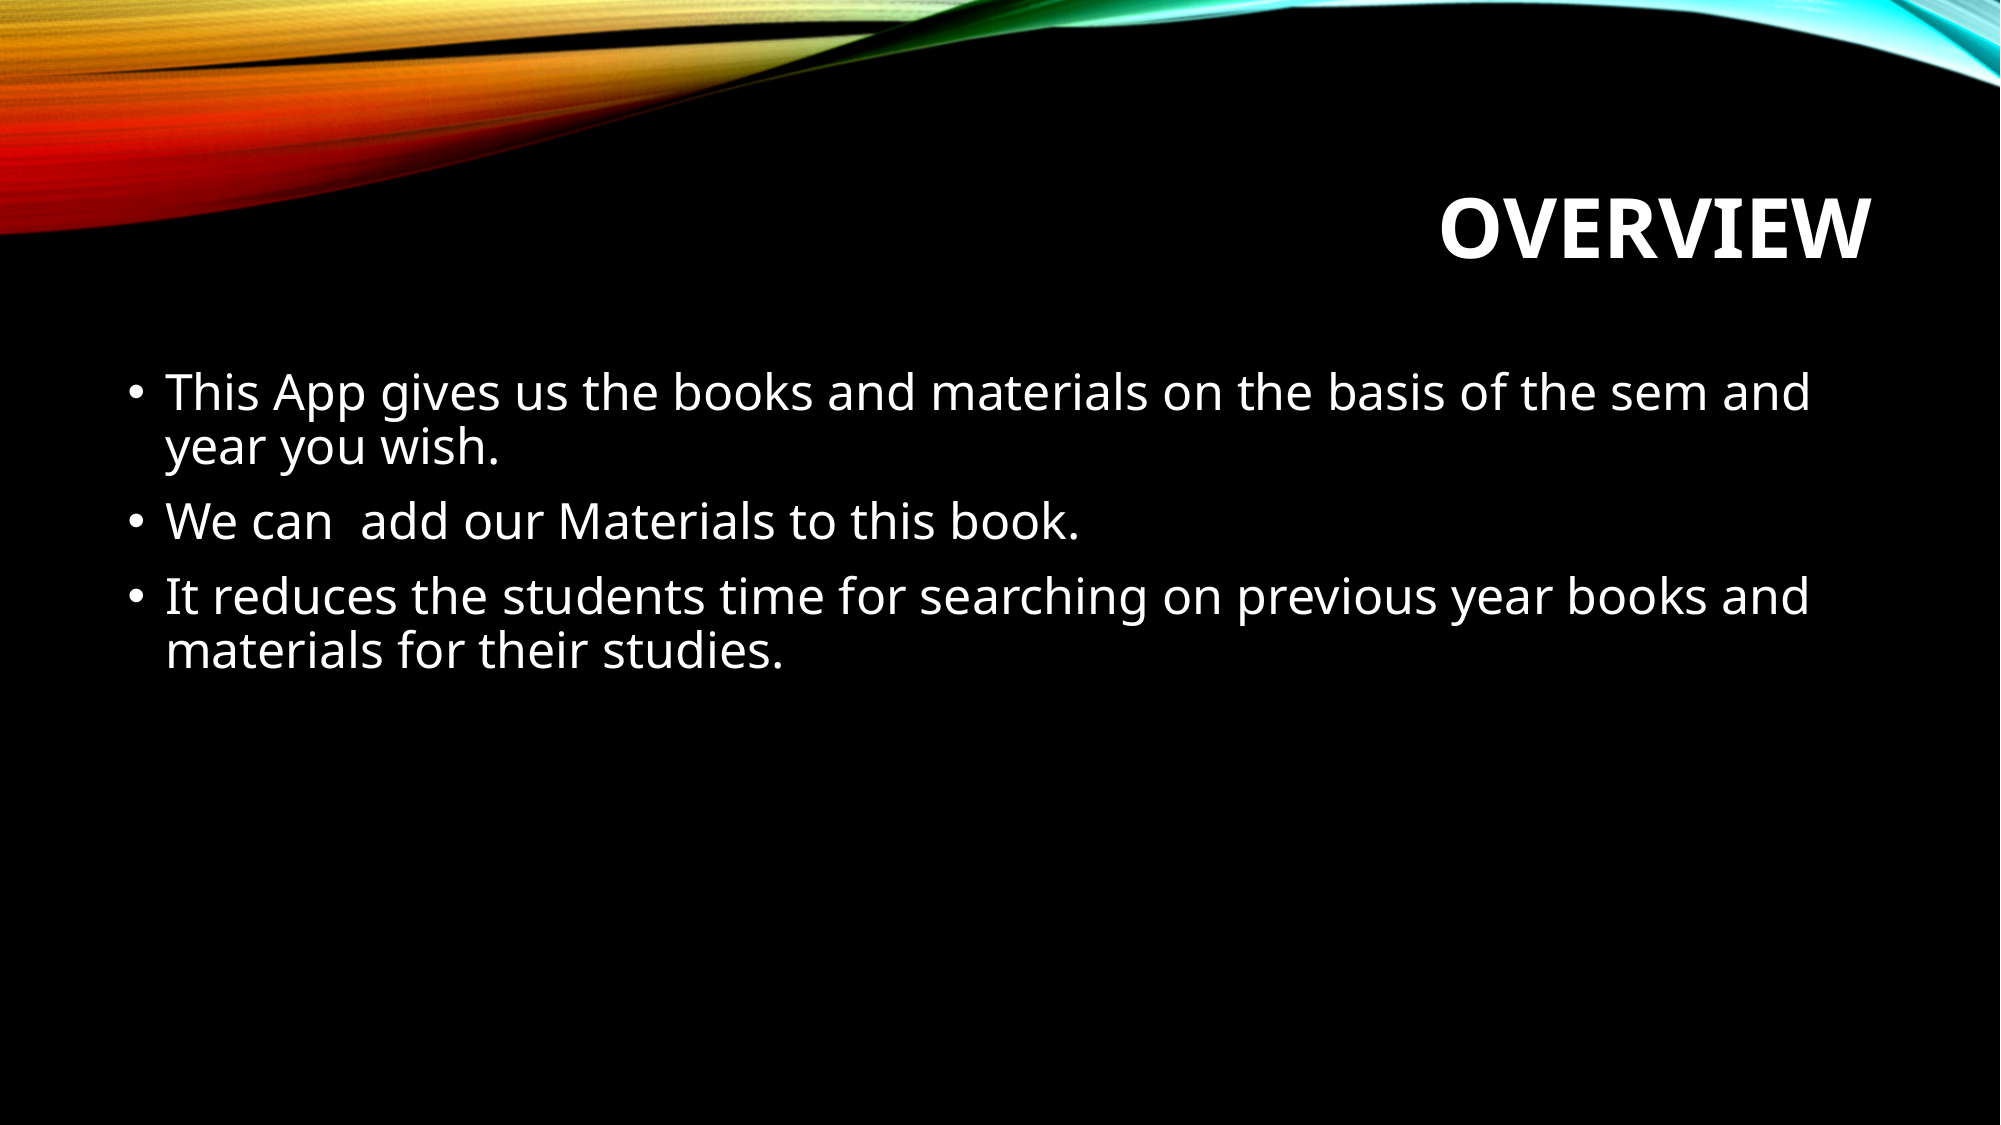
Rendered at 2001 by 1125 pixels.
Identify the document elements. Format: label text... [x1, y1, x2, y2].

list This App gives us the books and materials on the basis of the sem and year you wish. We can add our Materials to this book. It reduces the students time for searching on previous year books and materials for their studies. [112, 360, 1888, 1021]
title overview [474, 125, 1888, 338]
picture [0, 0, 2000, 237]
